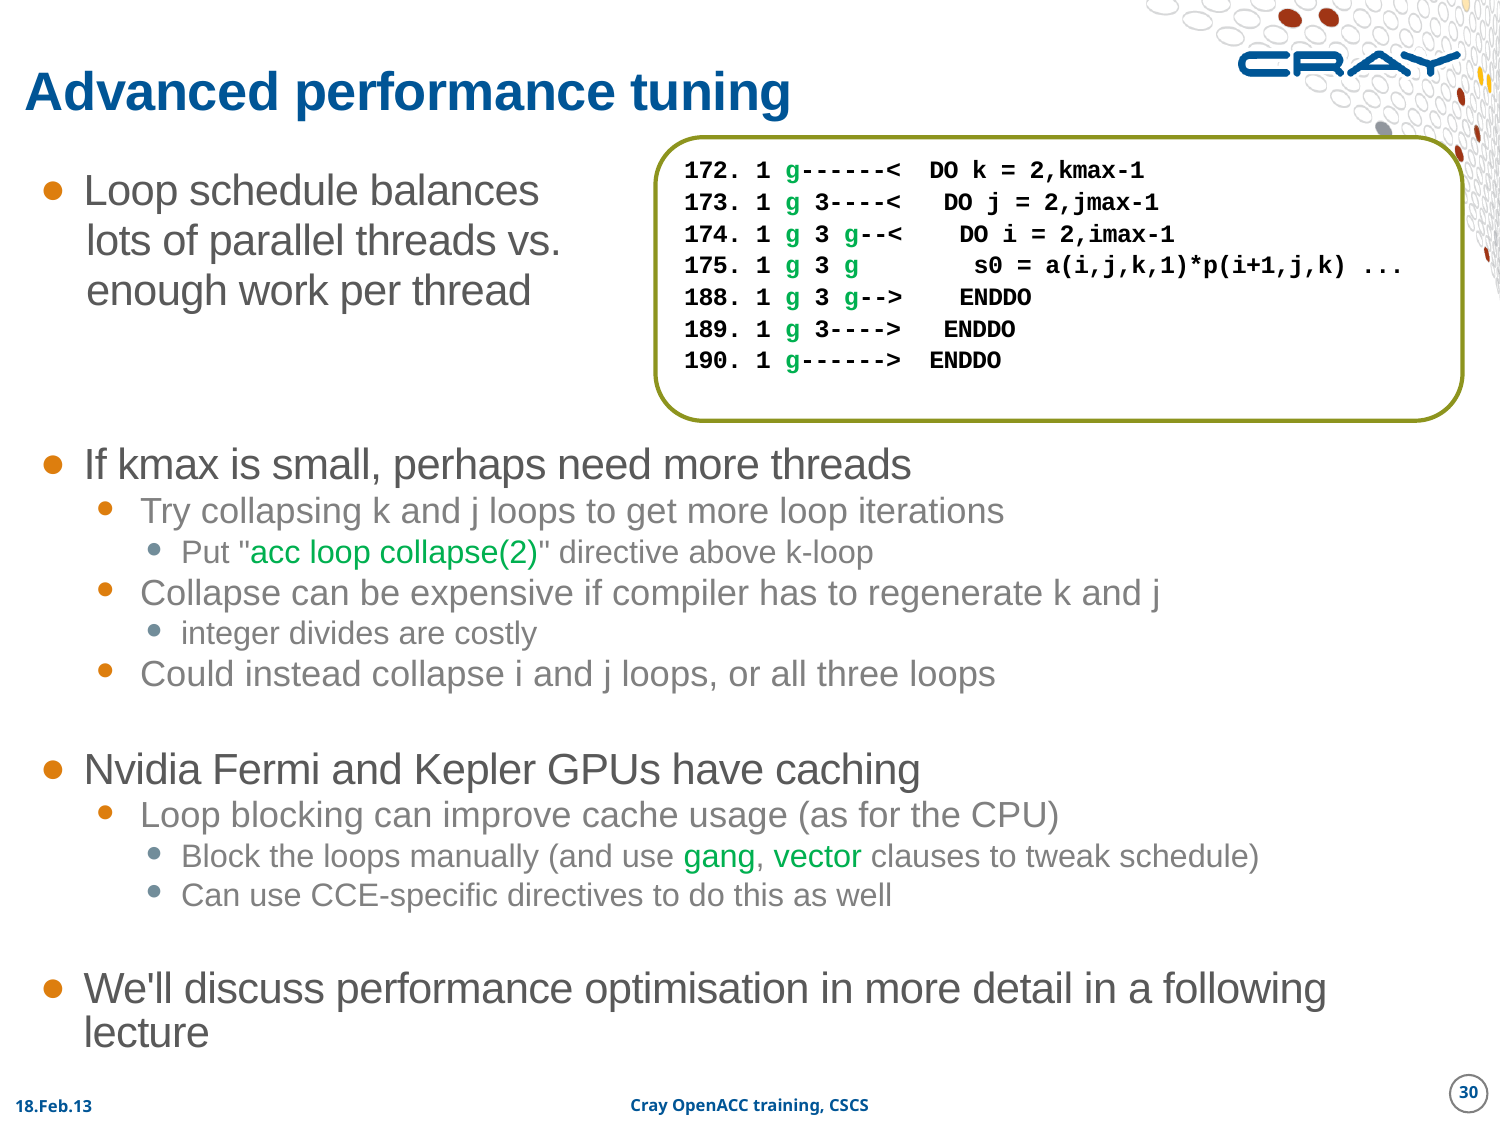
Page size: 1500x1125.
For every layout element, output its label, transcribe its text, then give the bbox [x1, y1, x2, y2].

footer Cray OpenACC training, CSCS [512, 1087, 988, 1125]
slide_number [0, 1087, 350, 1125]
title Advanced performance tuning [24, 24, 1225, 162]
slide_number 30 [1448, 1073, 1489, 1114]
text_box 172. 1 g------< DO k = 2,kmax-1 173. 1 g 3----< DO j = 2,jmax-1 174. 1 g 3 g--< DO i = 2,imax-1 175. 1 g 3 g s0 = a(i,j,k,1)*p(i+1,j,k) ... 188. 1 g 3 g--> ENDDO 189. 1 g 3----> ENDDO 190. 1 g------> ENDDO [653, 135, 1465, 423]
picture [0, 0, 1500, 1125]
list Loop schedule balances lots of parallel threads vs. enough work per thread If kmax is small, perhaps need more threads Try collapsing k and j loops to get more loop iterations Put "acc loop collapse(2)" directive above k-loop Collapse can be expensive if compiler has to regenerate k and j integer divides are costly Could instead collapse i and j loops, or all three loops Nvidia Fermi and Kepler GPUs have caching Loop blocking can improve cache usage (as for the CPU) Block the loops manually (and use gang, vector clauses to tweak schedule) Can use CCE-specific directives to do this as well We'll discuss performance optimisation in more detail in a following lecture [24, 162, 1463, 1071]
